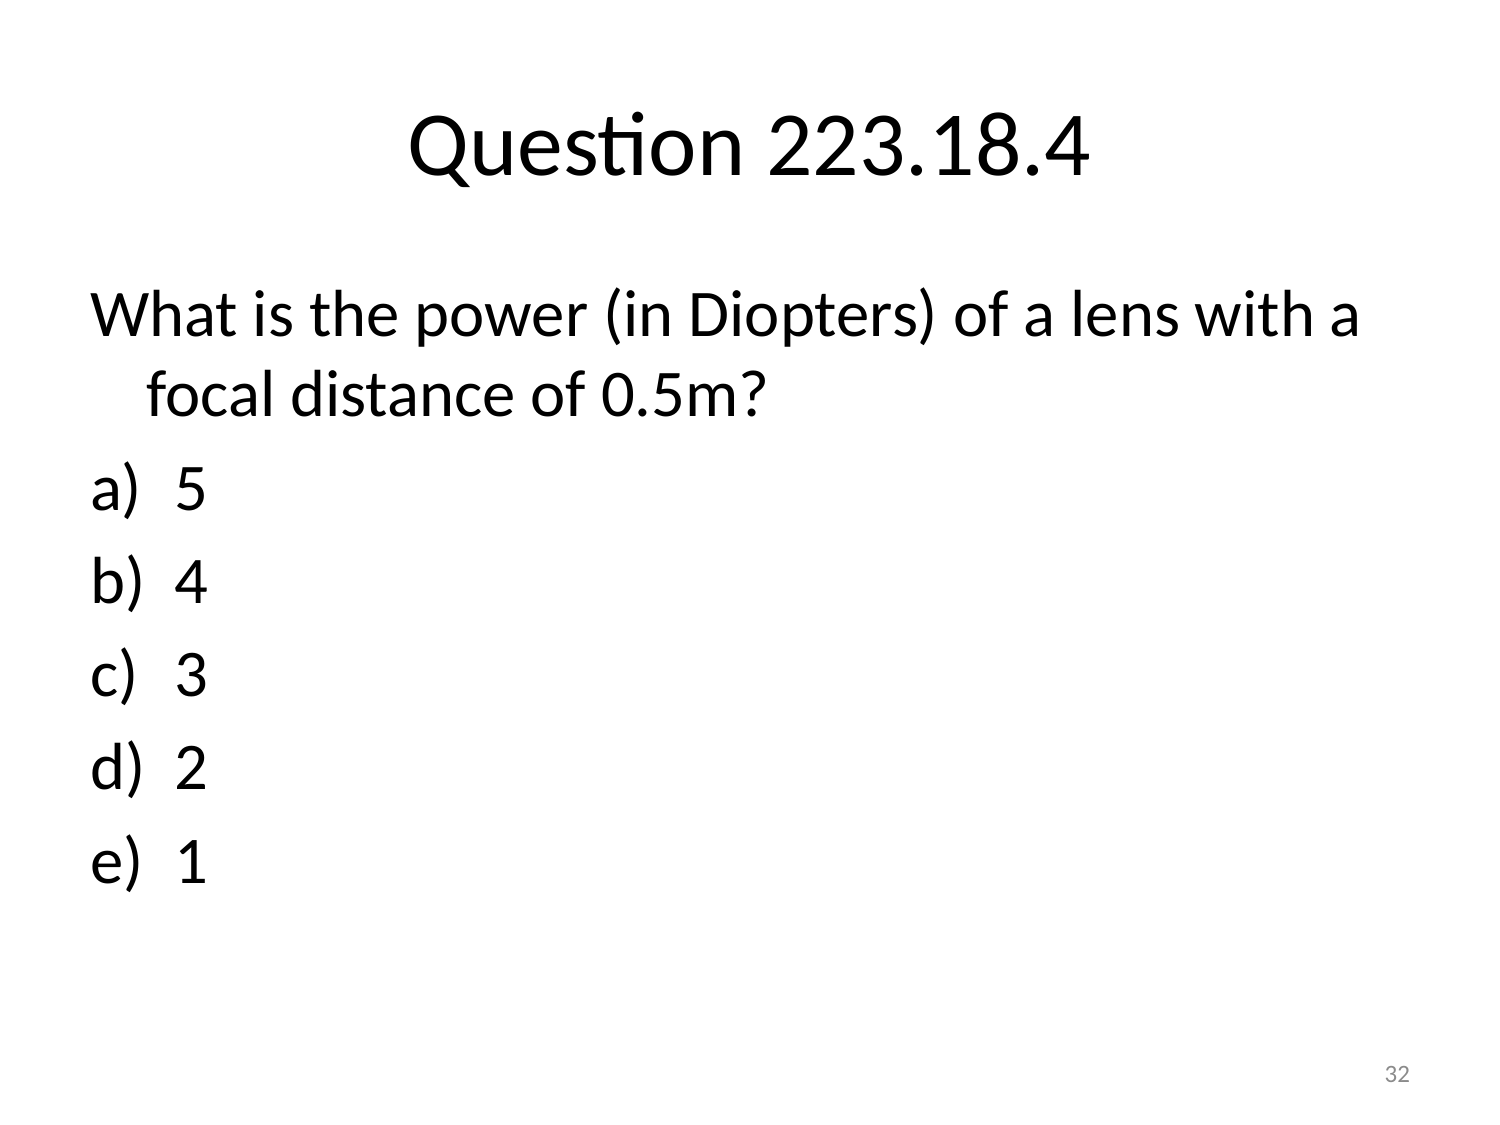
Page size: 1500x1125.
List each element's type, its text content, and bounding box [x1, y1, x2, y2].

list What is the power (in Diopters) of a lens with a focal distance of 0.5m? 5 4 3 2 1 [75, 262, 1425, 1005]
title Question 223.18.4 [75, 45, 1425, 233]
slide_number 32 [1074, 1042, 1425, 1103]
